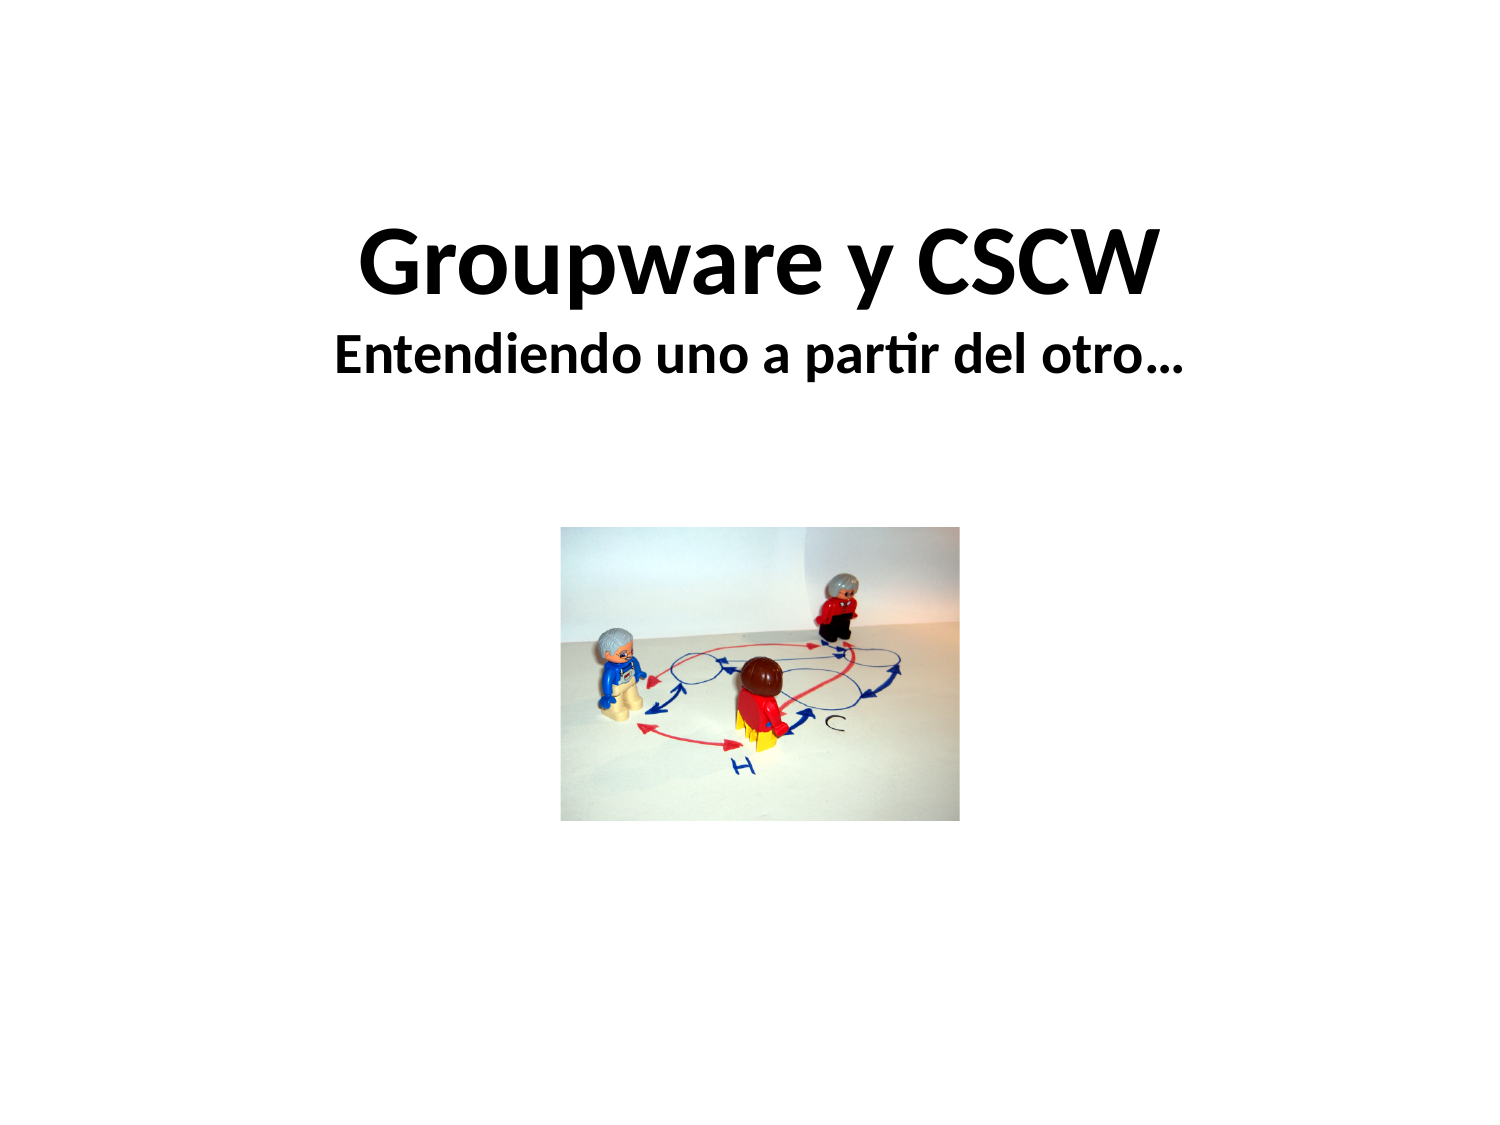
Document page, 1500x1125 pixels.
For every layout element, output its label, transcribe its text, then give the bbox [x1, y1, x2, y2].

text_box Groupware y CSCW Entendiendo uno a partir del otro… [319, 187, 1201, 393]
picture [560, 526, 960, 821]
